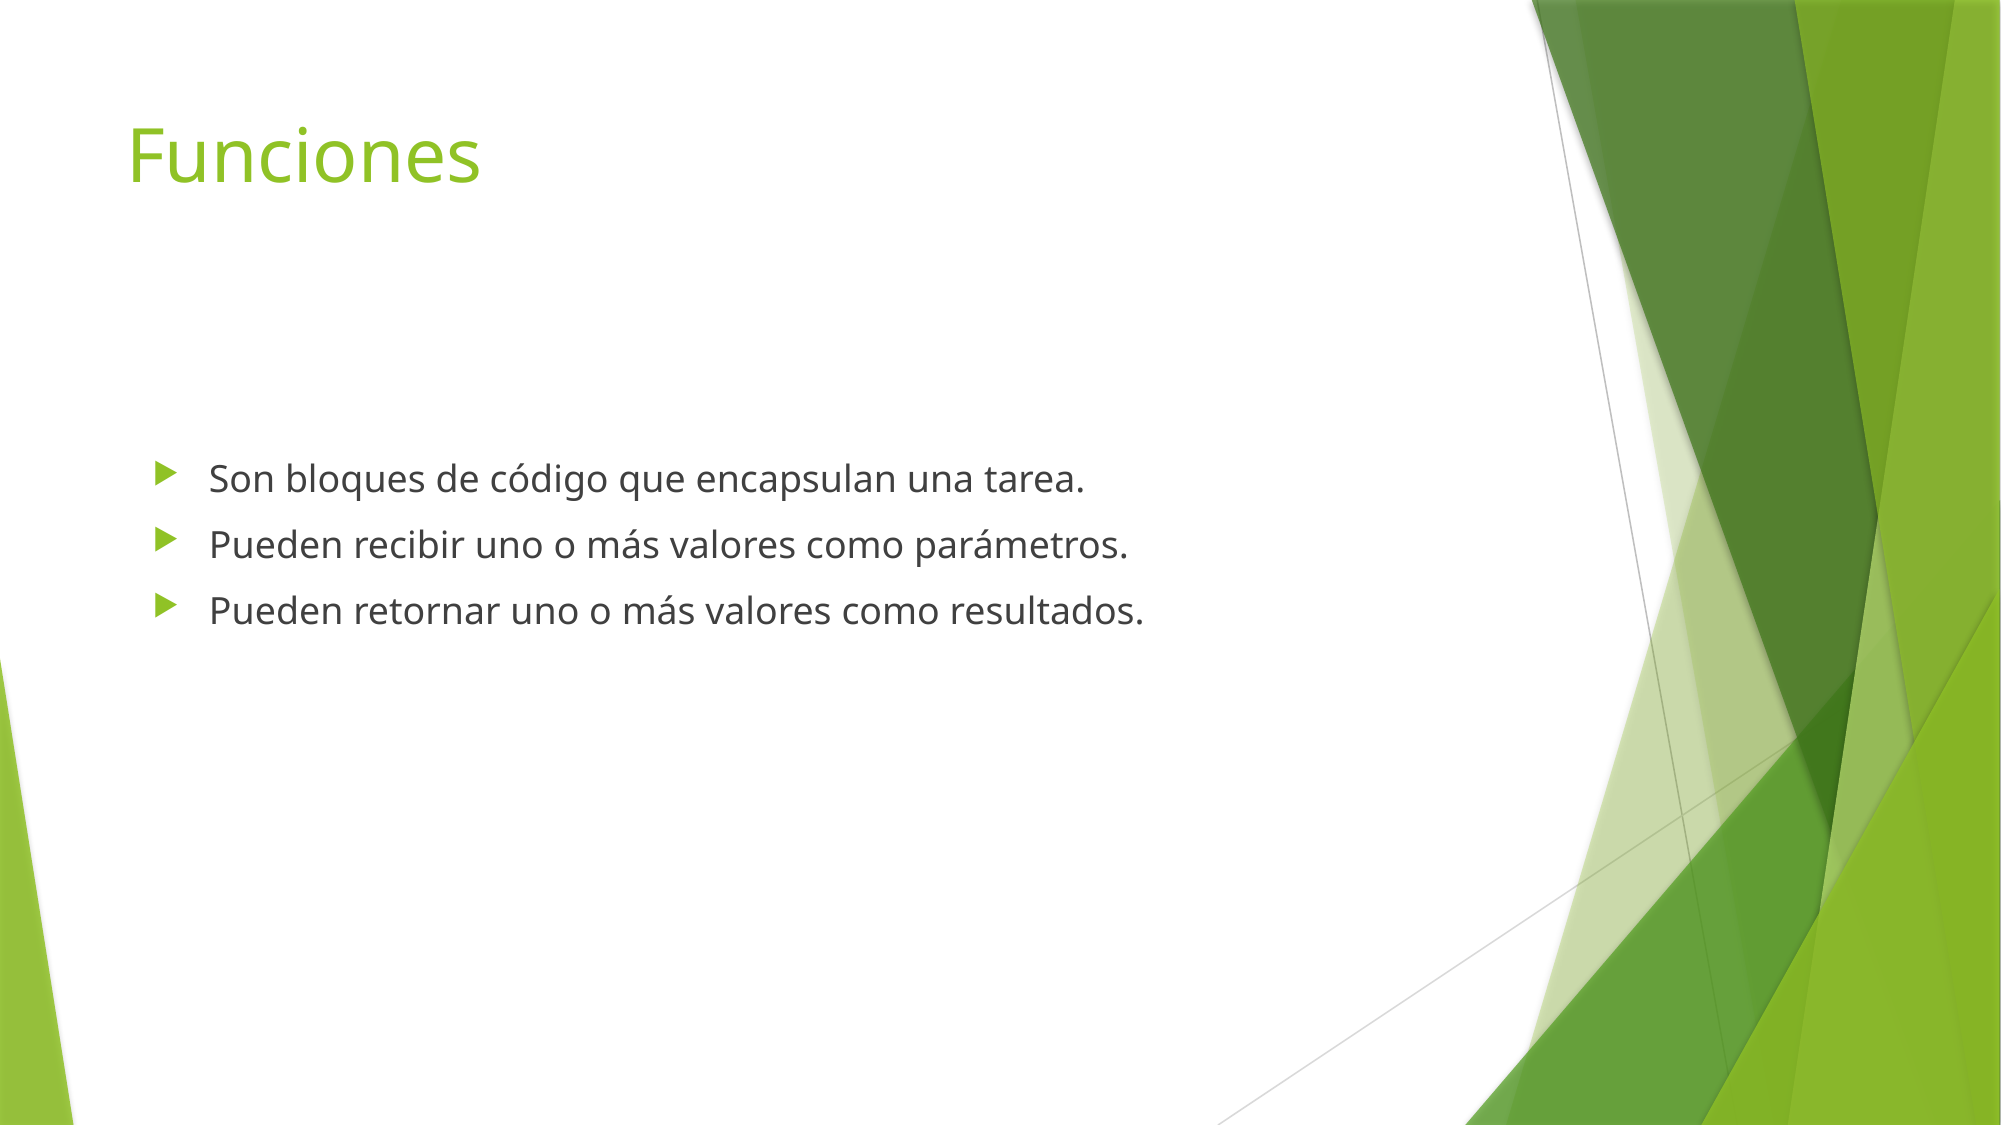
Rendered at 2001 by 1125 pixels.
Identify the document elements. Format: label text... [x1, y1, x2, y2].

title Funciones [111, 99, 1522, 317]
list Son bloques de código que encapsulan una tarea. Pueden recibir uno o más valores como parámetros. Pueden retornar uno o más valores como resultados. [137, 447, 1548, 673]
